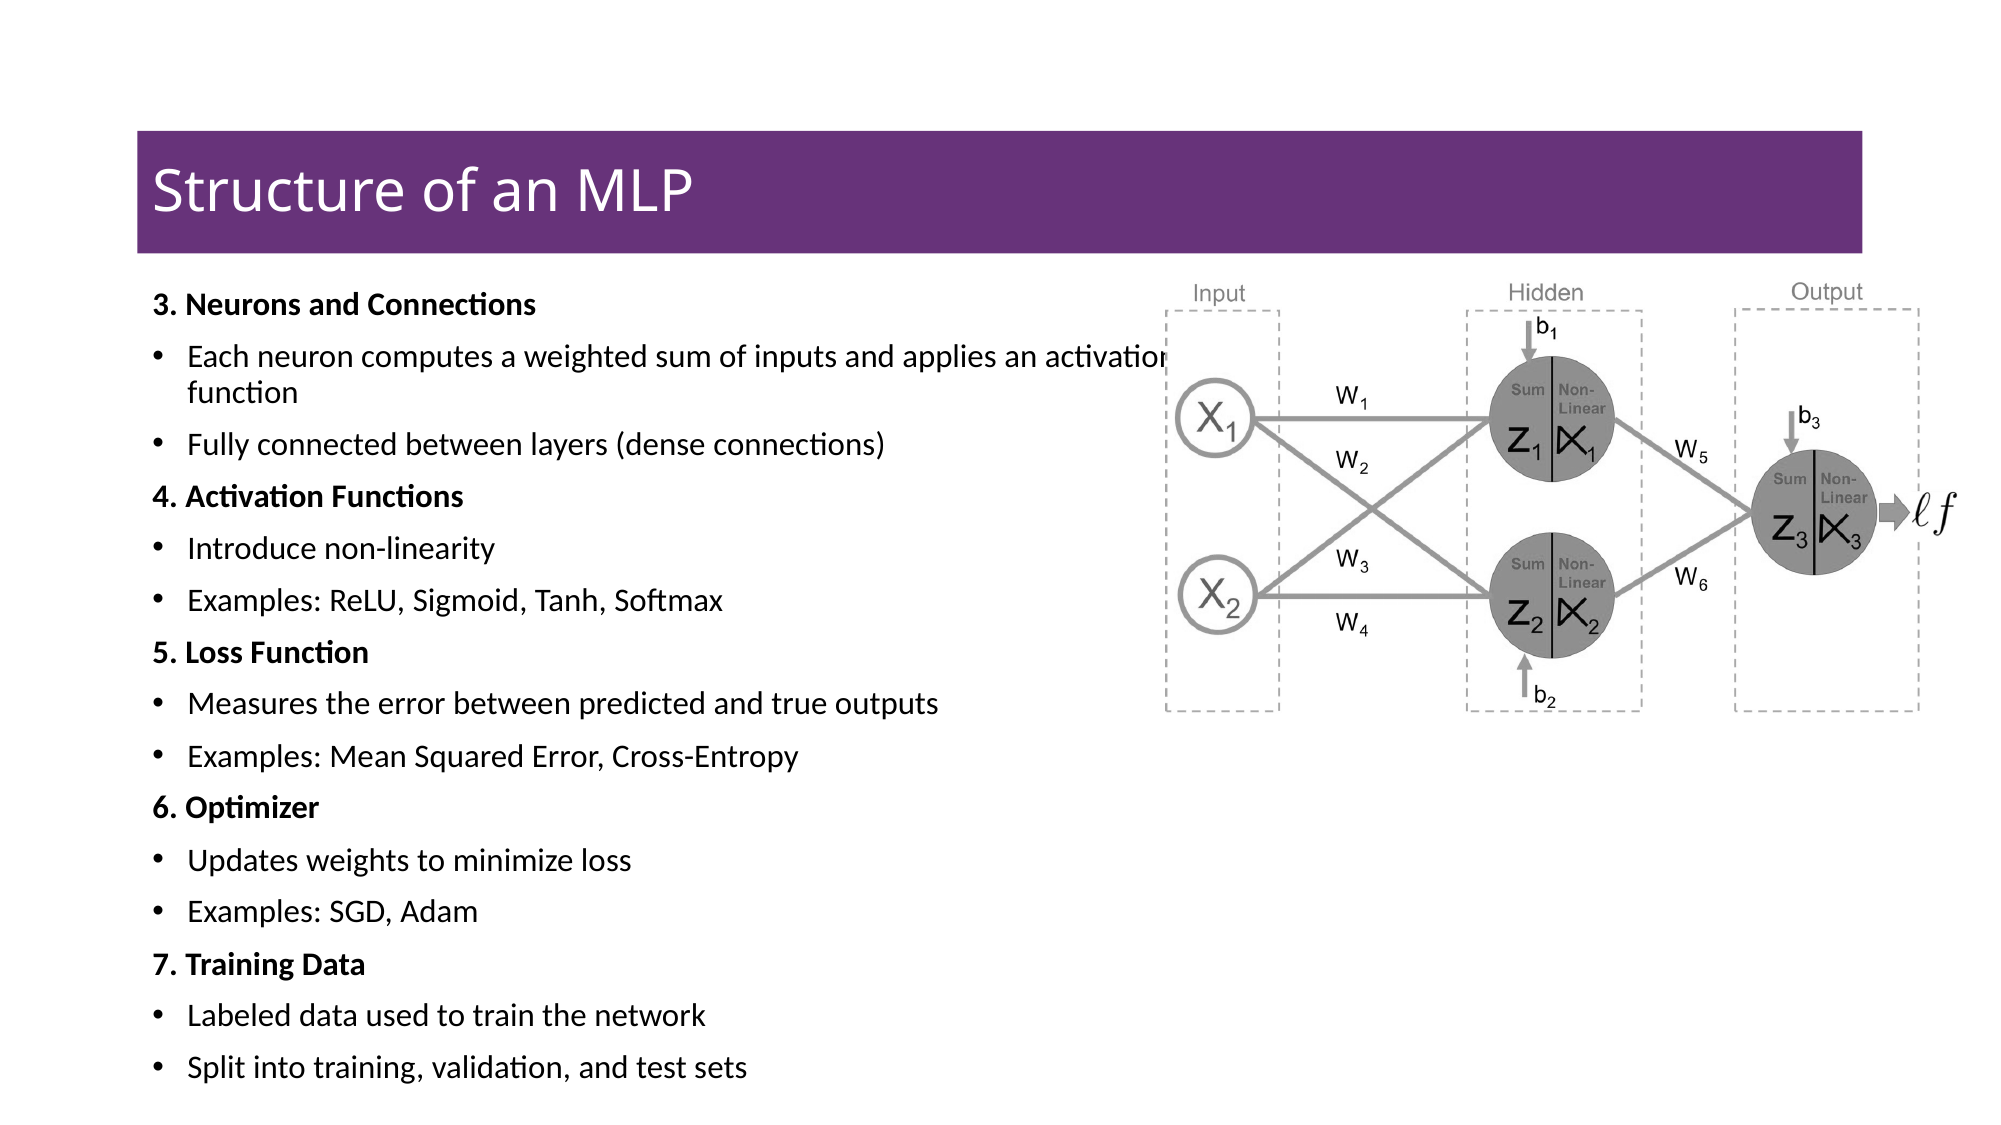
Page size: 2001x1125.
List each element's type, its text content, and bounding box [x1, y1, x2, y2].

list 3. Neurons and Connections Each neuron computes a weighted sum of inputs and applies an activation function Fully connected between layers (dense connections) 4. Activation Functions Introduce non-linearity Examples: ReLU, Sigmoid, Tanh, Softmax 5. Loss Function Measures the error between predicted and true outputs Examples: Mean Squared Error, Cross-Entropy 6. Optimizer Updates weights to minimize loss Examples: SGD, Adam 7. Training Data Labeled data used to train the network Split into training, validation, and test sets [137, 279, 1244, 1099]
picture [1165, 268, 1958, 722]
title Structure of an MLP [137, 130, 1863, 254]
